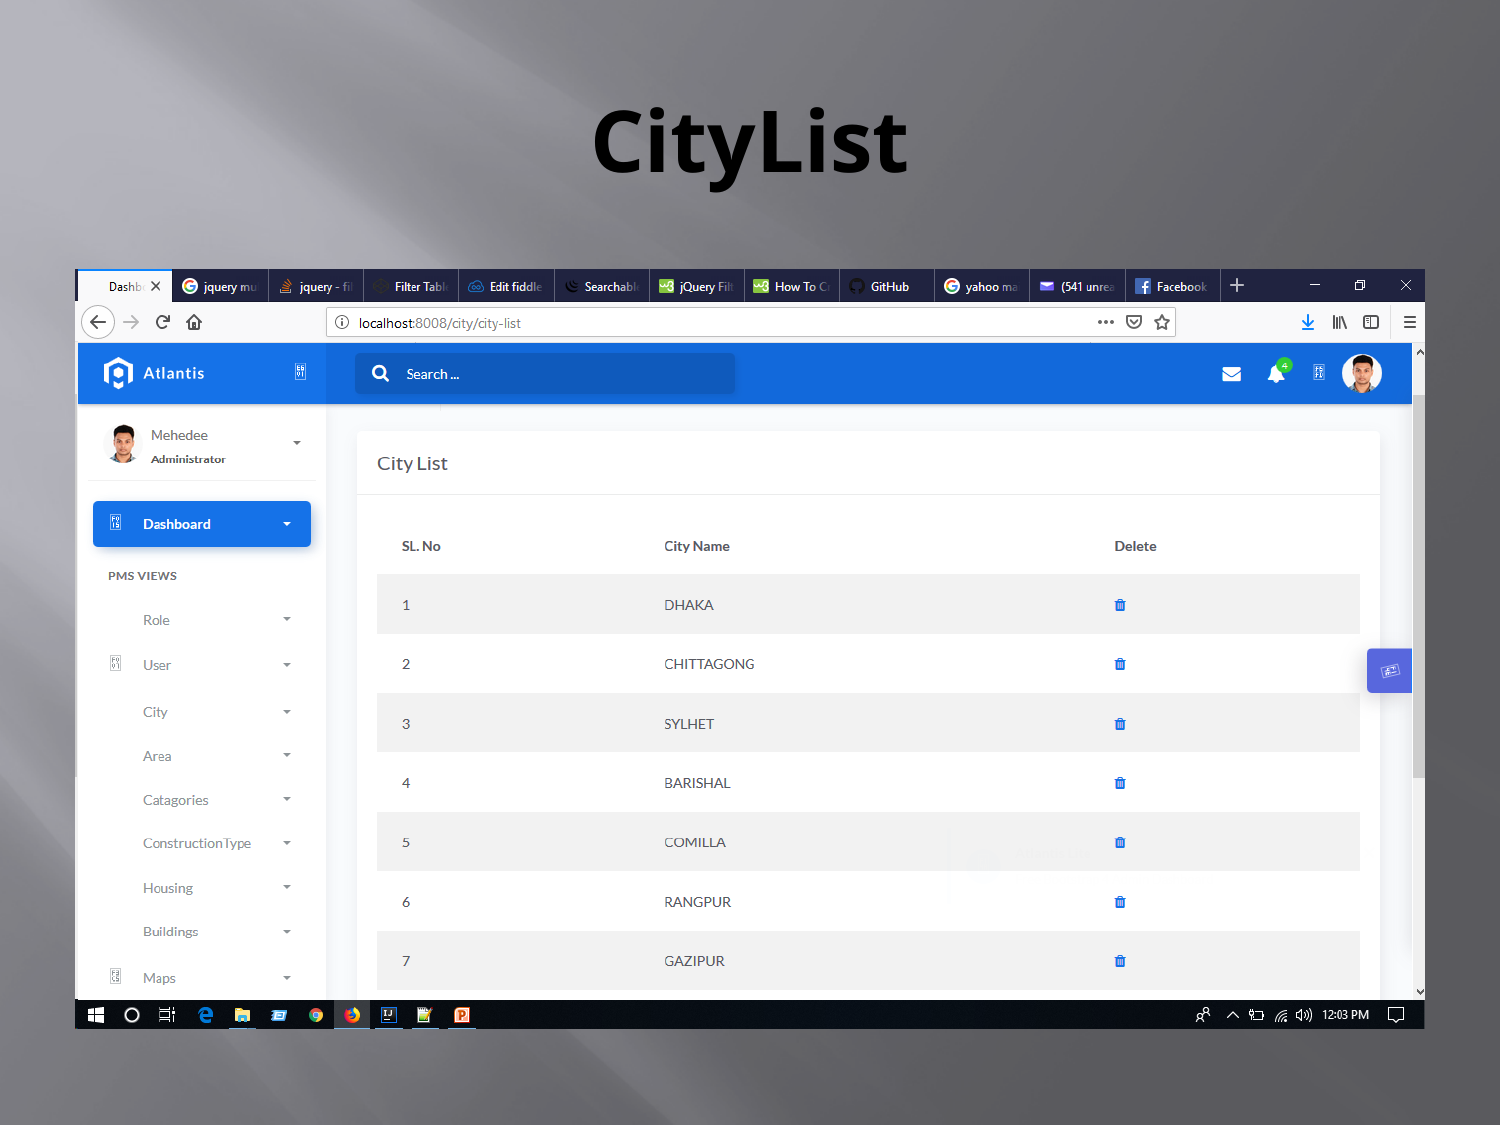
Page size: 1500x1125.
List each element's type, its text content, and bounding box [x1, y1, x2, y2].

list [74, 268, 1426, 1029]
title CityList [75, 45, 1425, 233]
